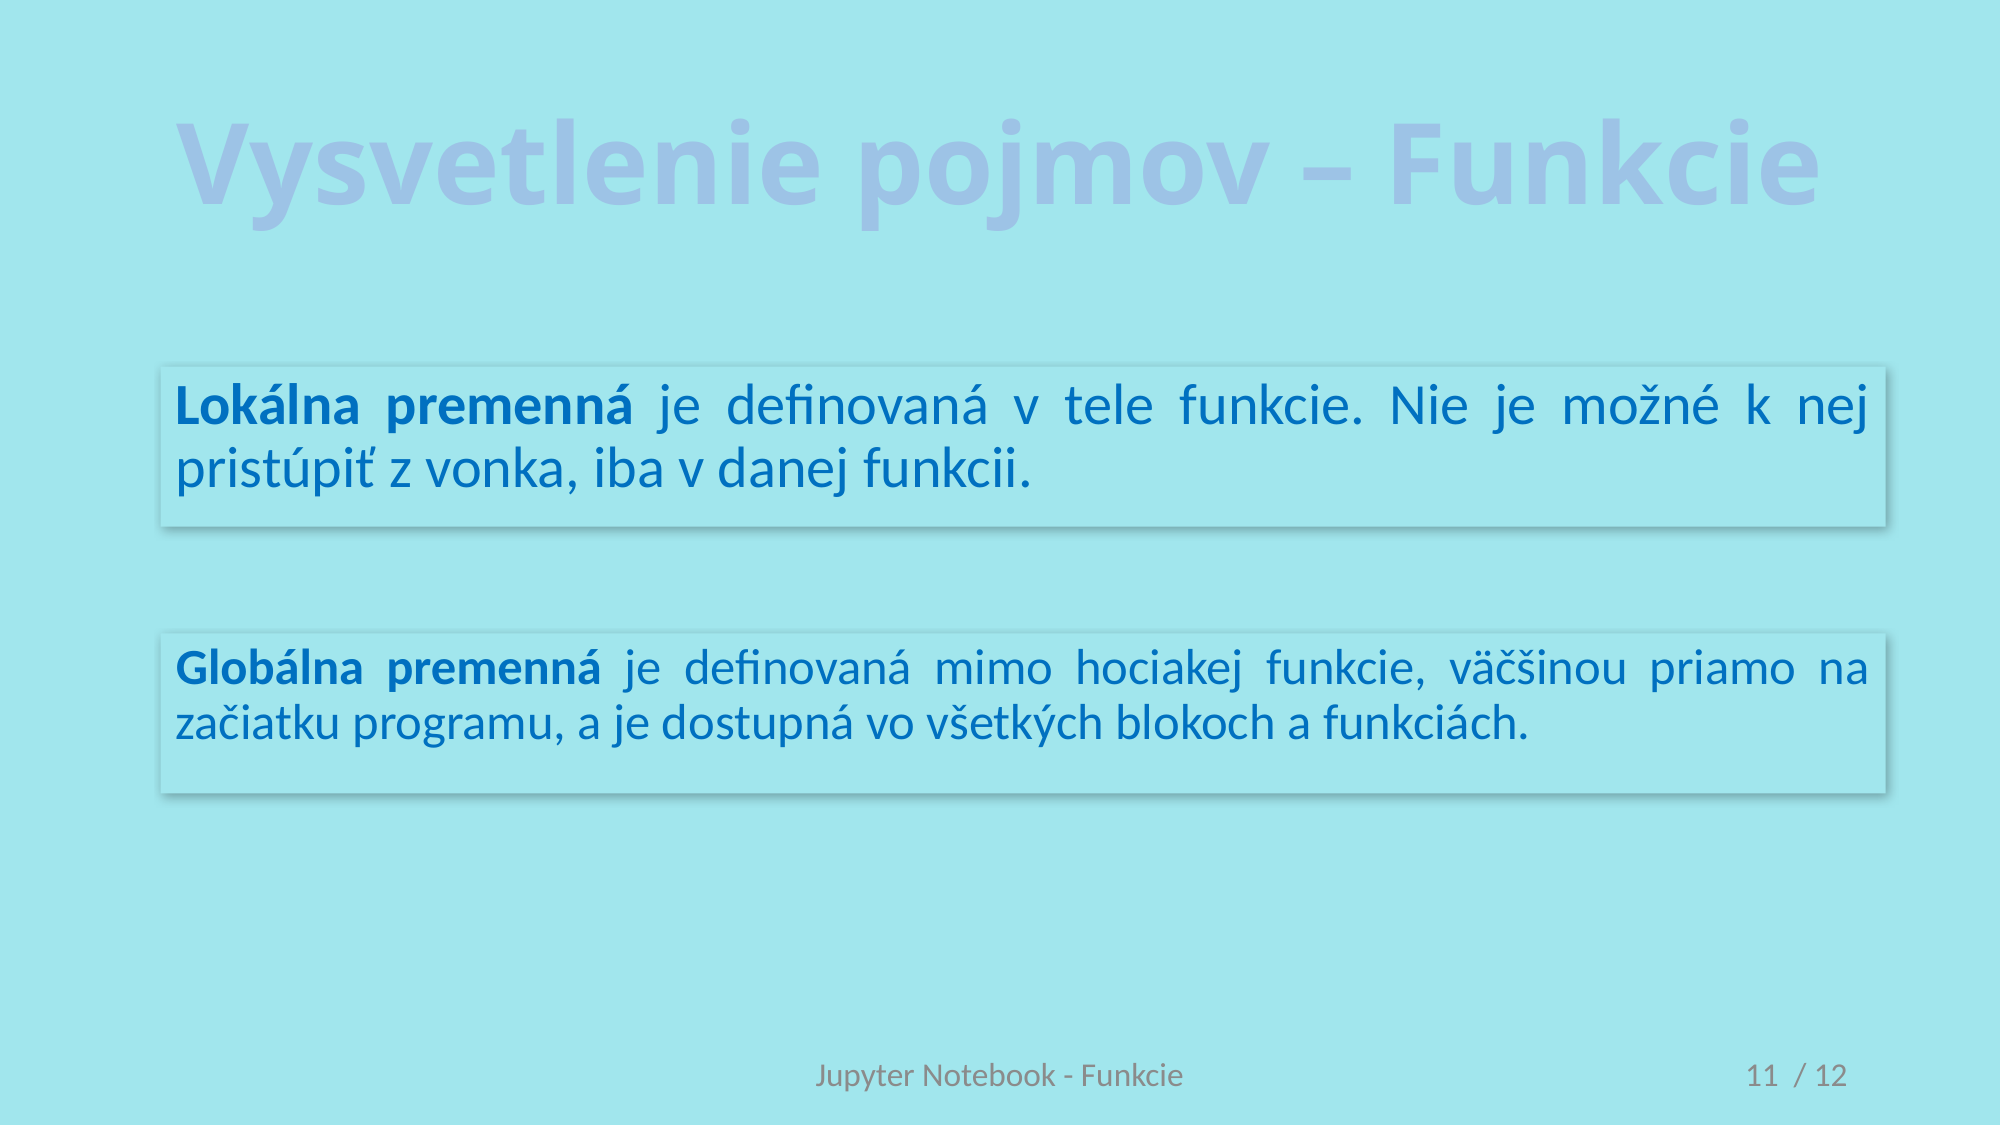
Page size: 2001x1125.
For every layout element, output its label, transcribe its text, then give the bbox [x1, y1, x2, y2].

footer Jupyter Notebook - Funkcie [662, 1042, 1338, 1103]
slide_number 11 / 12 [1412, 1042, 1863, 1103]
title Vysvetlenie pojmov – Funkcie [137, 59, 1863, 278]
text_box Lokálna premenná je definovaná v tele funkcie. Nie je možné k nej pristúpiť z vonka, iba v danej funkcii. [160, 366, 1887, 528]
text_box Globálna premenná je definovaná mimo hociakej funkcie, väčšinou priamo na začiatku programu, a je dostupná vo všetkých blokoch a funkciách. [160, 632, 1887, 794]
